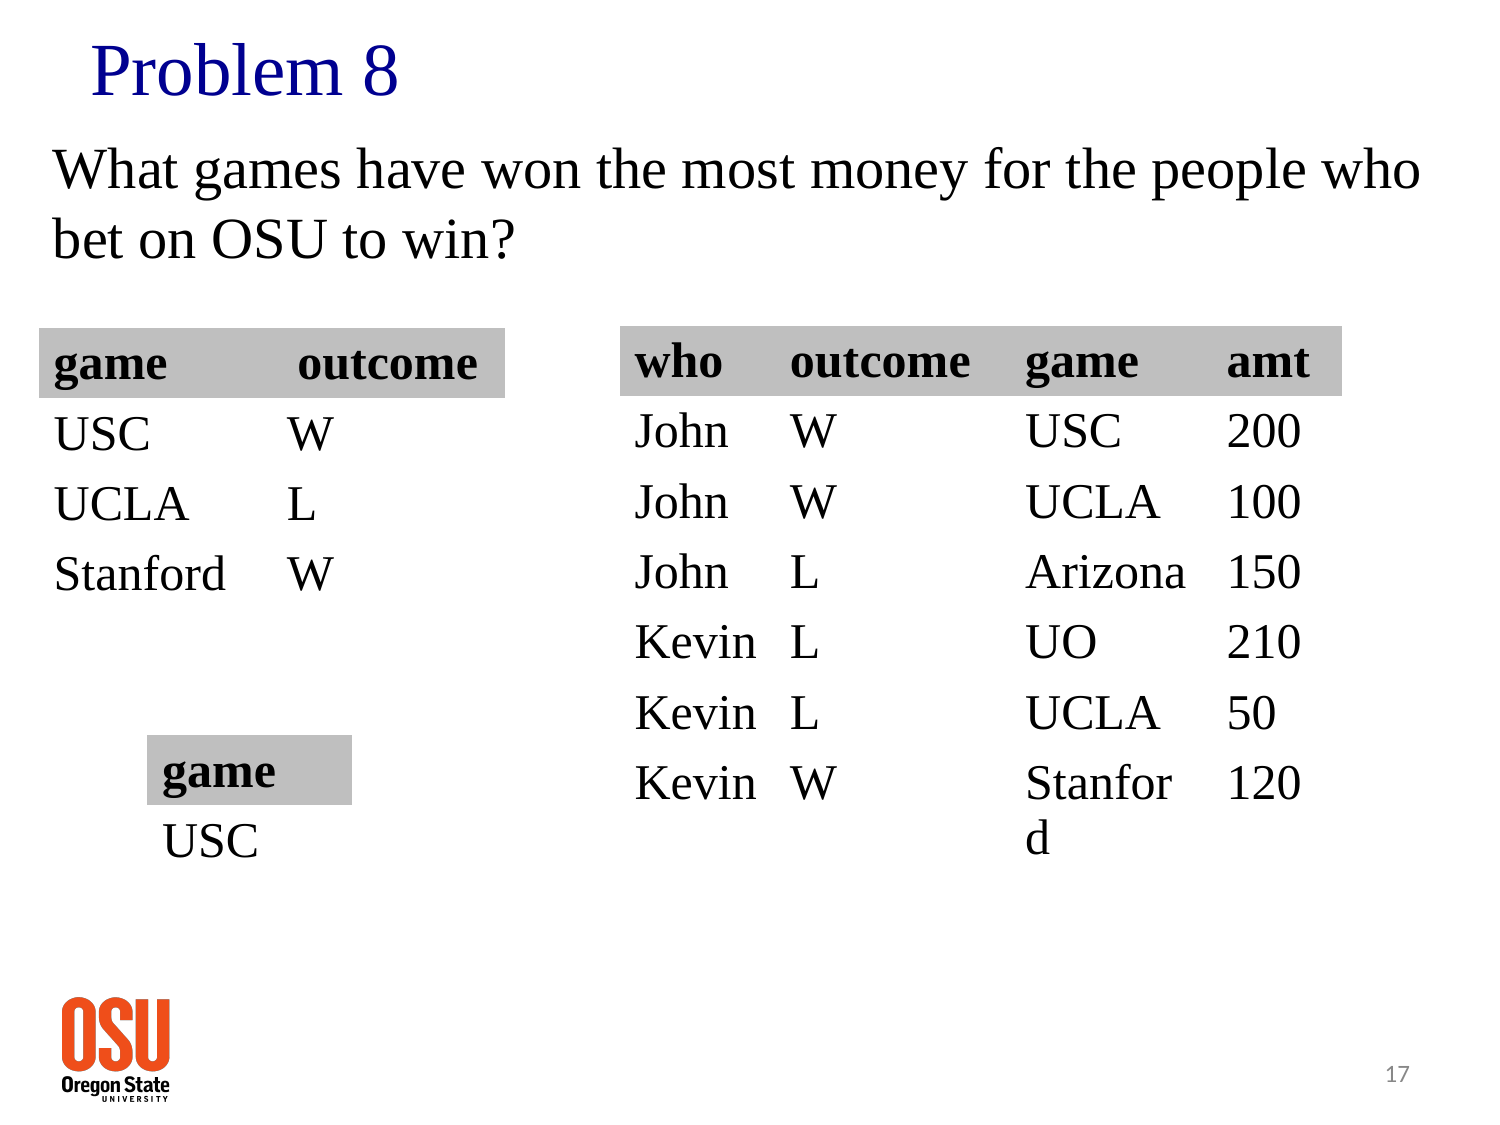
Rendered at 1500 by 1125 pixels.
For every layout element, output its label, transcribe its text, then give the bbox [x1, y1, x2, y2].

table_cell 100 [1212, 466, 1342, 537]
table_cell Stanford [1010, 748, 1212, 873]
table_header who [620, 326, 775, 396]
table_cell L [775, 677, 1010, 748]
table_cell 120 [1212, 748, 1342, 873]
table_cell USC [1010, 396, 1212, 466]
table_cell W [775, 748, 1010, 873]
table_cell Arizona [1010, 537, 1212, 607]
table_cell Stanford [39, 539, 272, 609]
table_header game [1010, 326, 1212, 396]
table_cell Kevin [620, 607, 775, 677]
slide_number 17 [1074, 1042, 1425, 1103]
table_cell John [620, 466, 775, 537]
table_cell Kevin [620, 677, 775, 748]
table_cell UCLA [1010, 466, 1212, 537]
table_cell W [272, 539, 505, 609]
table_cell W [272, 398, 505, 468]
table_cell L [775, 607, 1010, 677]
table_cell UCLA [1010, 677, 1212, 748]
table_header amt [1212, 326, 1342, 396]
table_cell UCLA [39, 468, 272, 539]
table_cell 150 [1212, 537, 1342, 607]
table_cell USC [147, 805, 352, 876]
table_cell John [620, 396, 775, 466]
table_cell L [272, 468, 505, 539]
table_header outcome [775, 326, 1010, 396]
title Problem 8 [75, 7, 1471, 124]
table_header outcome [272, 328, 505, 398]
table_cell W [775, 396, 1010, 466]
table_header game [39, 328, 272, 398]
table_header game [147, 735, 352, 805]
table_cell L [775, 537, 1010, 607]
table_cell UO [1010, 607, 1212, 677]
table_cell John [620, 537, 775, 607]
table_cell USC [39, 398, 272, 468]
table_cell 50 [1212, 677, 1342, 748]
table_cell 200 [1212, 396, 1342, 466]
table_cell W [775, 466, 1010, 537]
table_cell 210 [1212, 607, 1342, 677]
list What games have won the most money for the people who bet on OSU to win? [37, 123, 1470, 1103]
table_cell Kevin [620, 748, 775, 873]
